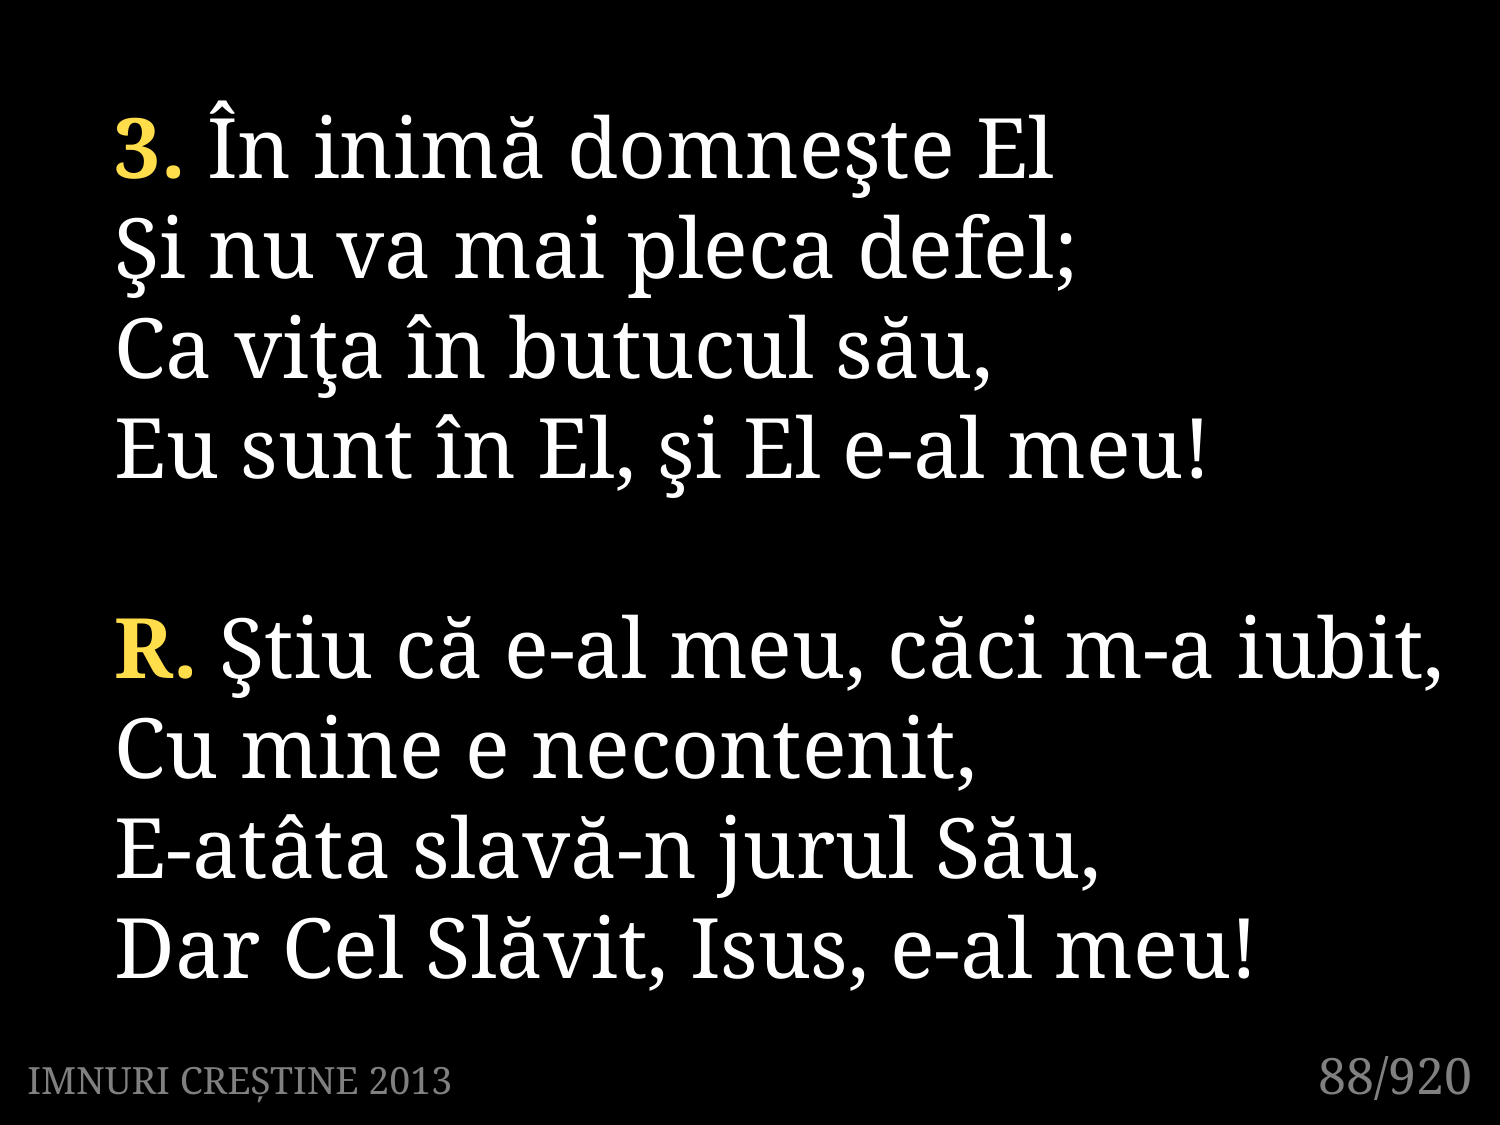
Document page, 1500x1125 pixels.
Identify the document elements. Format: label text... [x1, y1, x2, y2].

text_box 88/920 [637, 1037, 1488, 1113]
text_box IMNURI CREȘTINE 2013 [12, 1049, 637, 1110]
text_box 3. În inimă domneşte El Şi nu va mai pleca defel; Ca viţa în butucul său, Eu sunt în El, şi El e-al meu! R. Ştiu că e-al meu, căci m-a iubit, Cu mine e necontenit, E-atâta slavă-n jurul Său, Dar Cel Slăvit, Isus, e-al meu! [99, 87, 1500, 1002]
